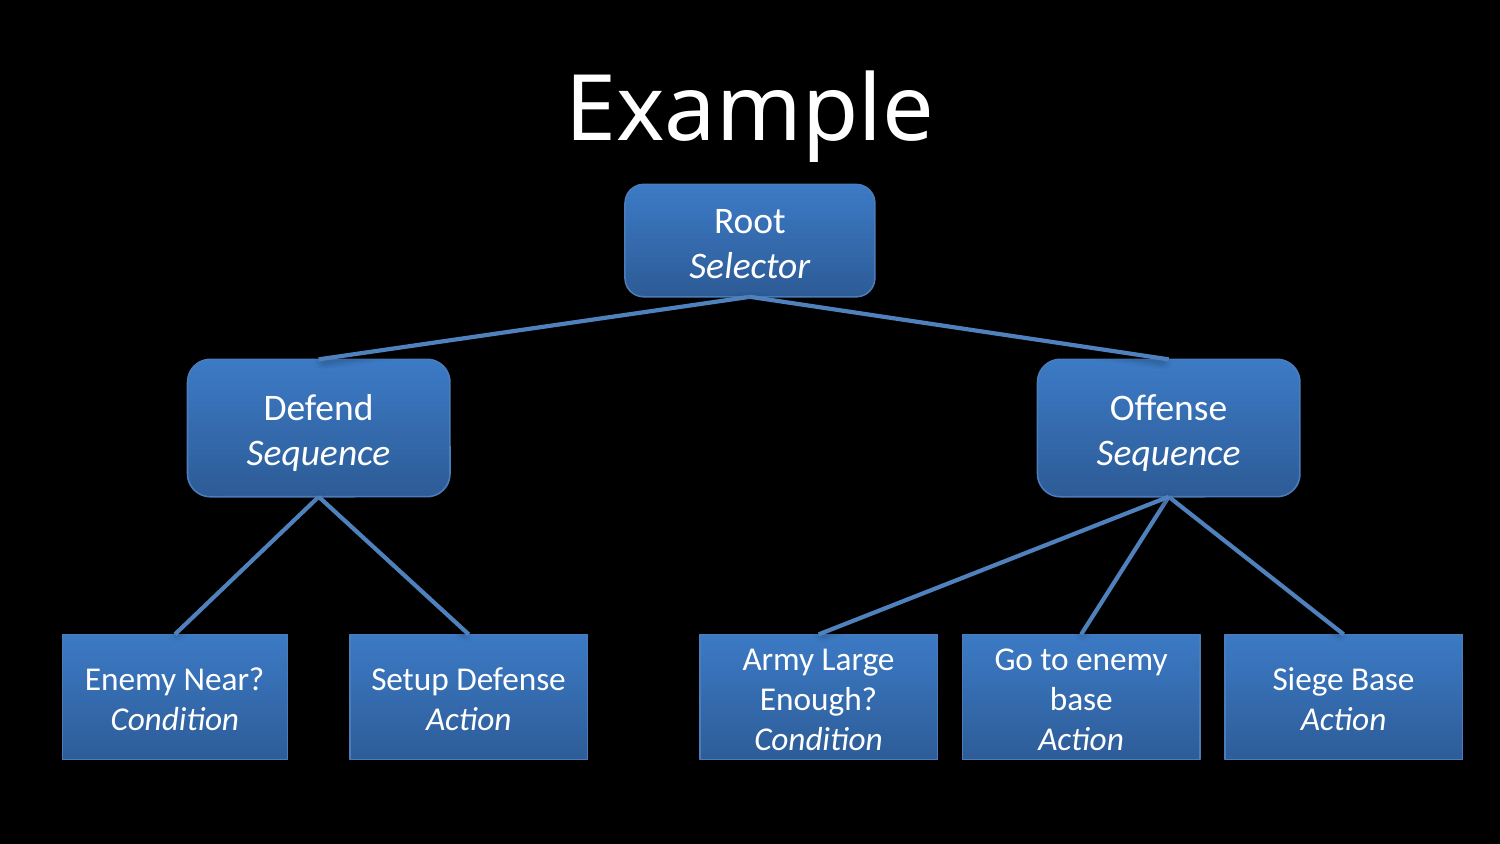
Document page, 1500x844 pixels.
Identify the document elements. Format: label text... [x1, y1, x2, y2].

title Example [75, 33, 1425, 175]
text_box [62, 184, 1463, 760]
